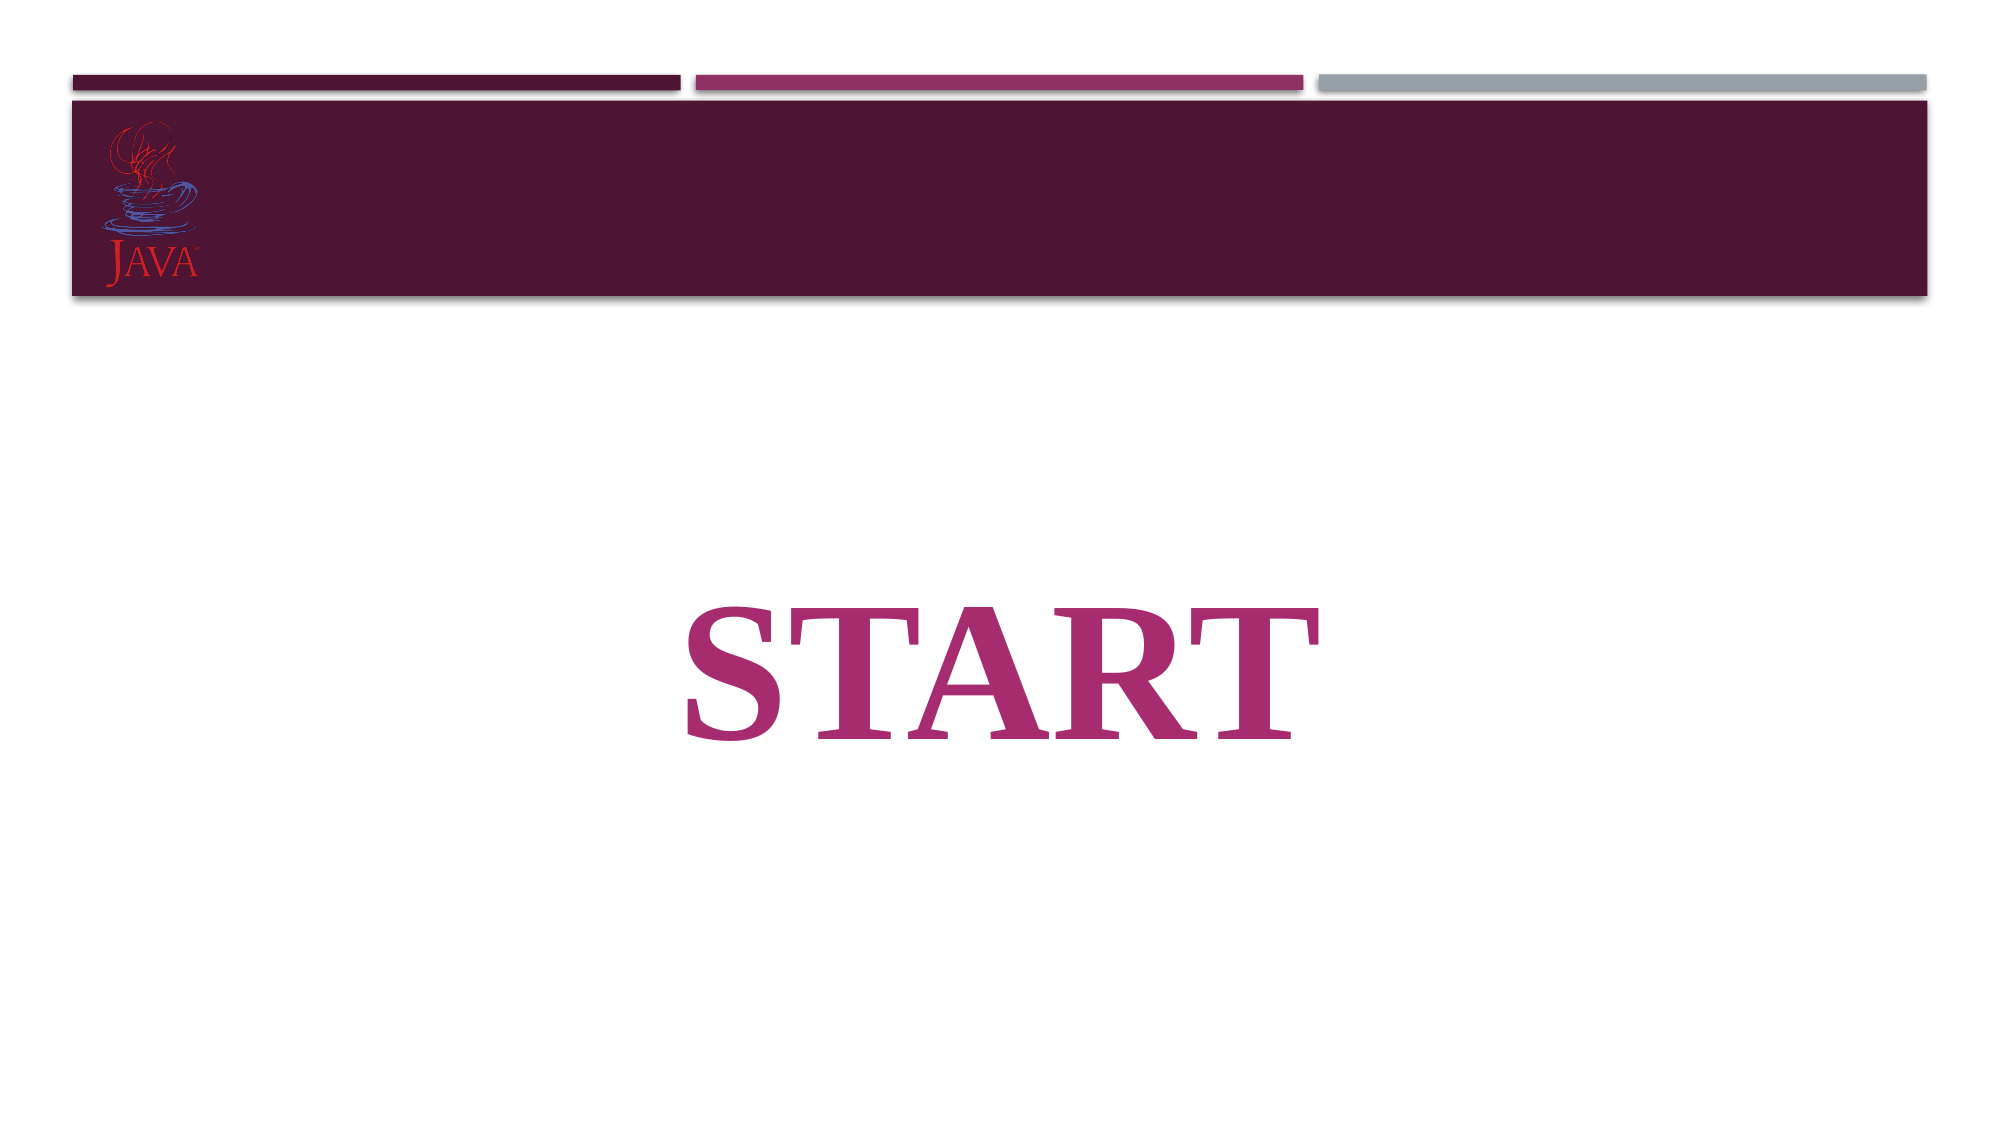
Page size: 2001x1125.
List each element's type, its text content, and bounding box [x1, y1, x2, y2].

list START [95, 357, 1905, 962]
picture [64, 119, 236, 290]
